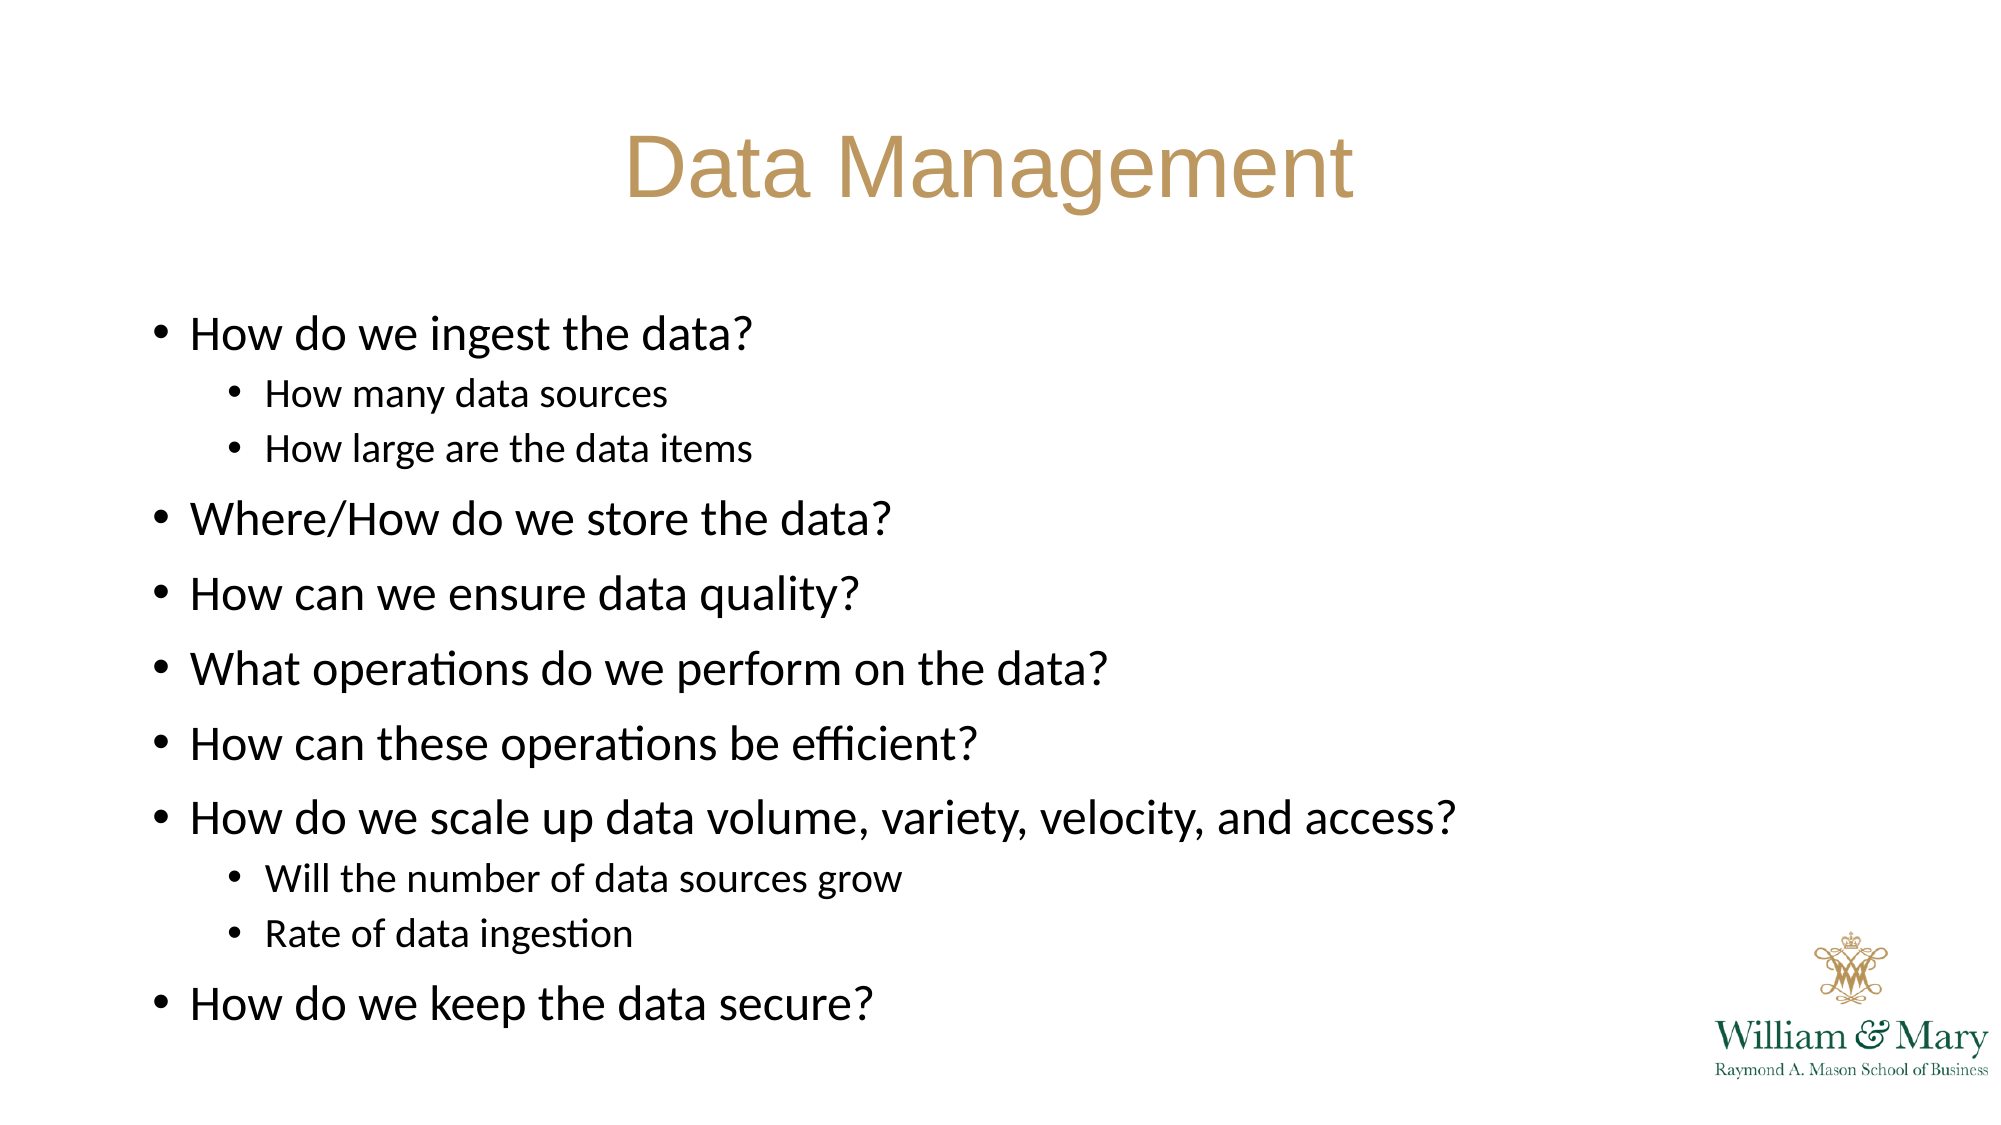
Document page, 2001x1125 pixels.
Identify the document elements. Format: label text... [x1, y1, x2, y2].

text_box Data Management [147, 101, 1831, 224]
list How do we ingest the data? How many data sources How large are the data items Where/How do we store the data? How can we ensure data quality? What operations do we perform on the data? How can these operations be efficient? How do we scale up data volume, variety, velocity, and access? Will the number of data sources grow Rate of data ingestion How do we keep the data secure? [137, 299, 1863, 1014]
picture [1690, 902, 2000, 1108]
